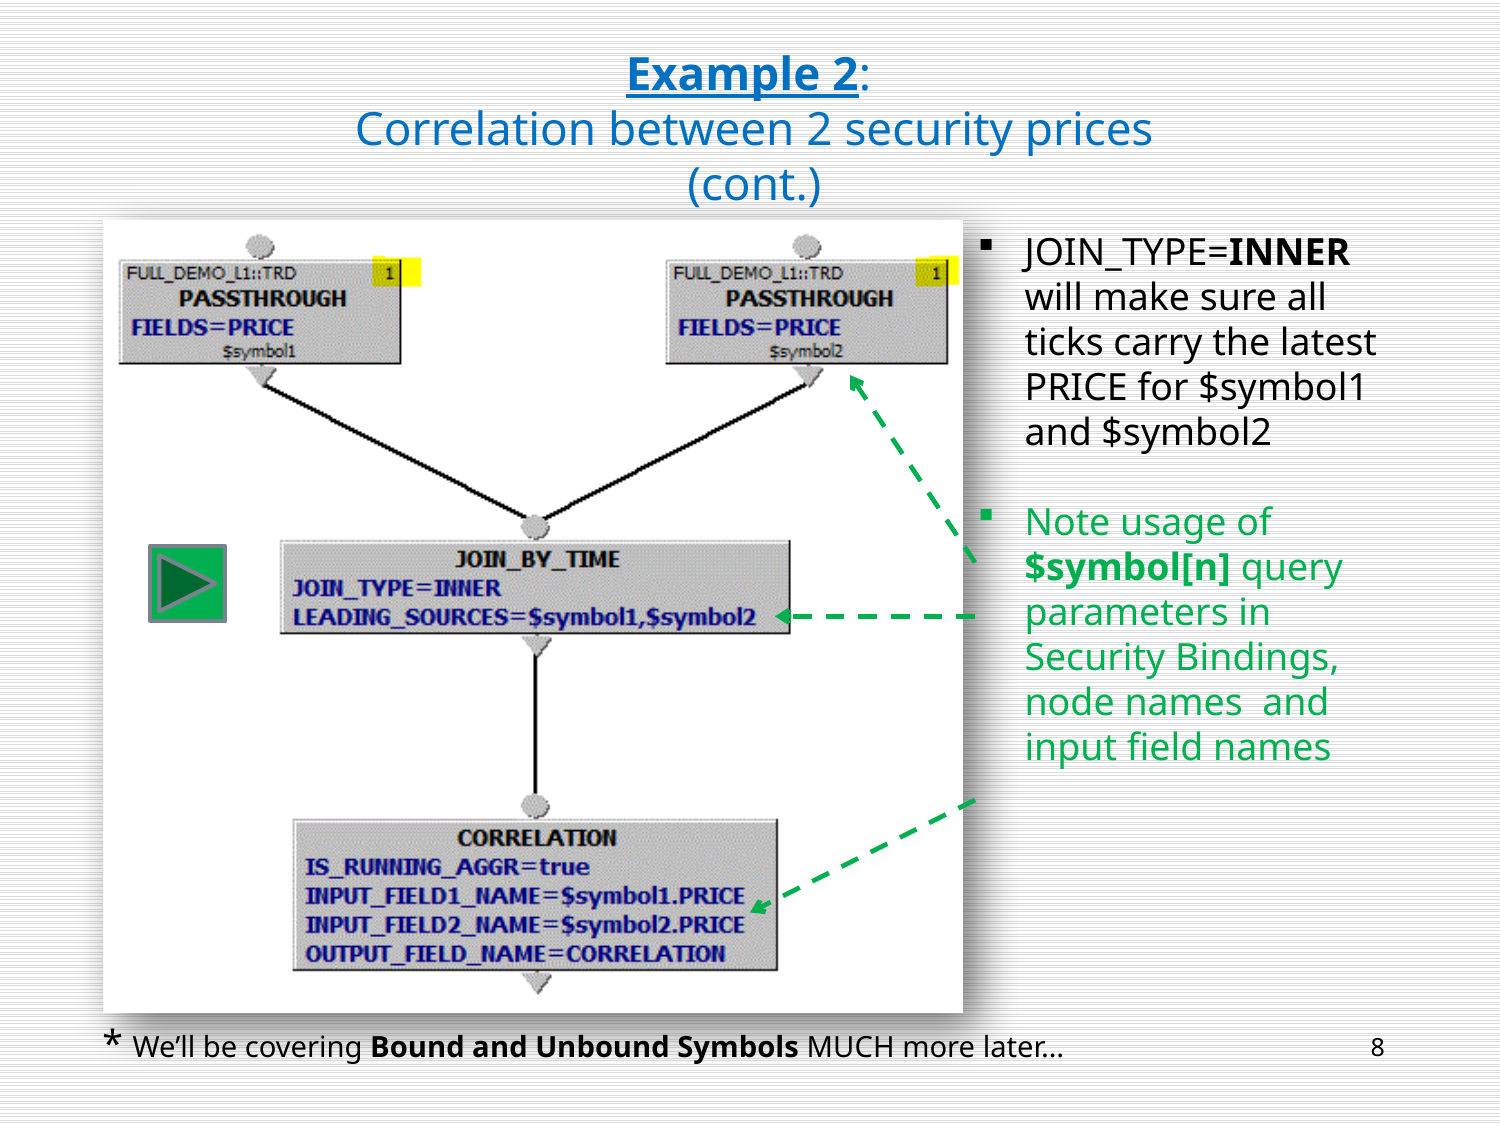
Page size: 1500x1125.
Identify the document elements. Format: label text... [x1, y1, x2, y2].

text_box * We’ll be covering Bound and Unbound Symbols MUCH more later… [87, 1012, 1338, 1073]
picture [0, 0, 1500, 1125]
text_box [849, 374, 976, 563]
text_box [749, 799, 976, 913]
slide_number 8 [1074, 1024, 1401, 1103]
text_box JOIN_TYPE=INNER will make sure all ticks carry the latest PRICE for $symbol1 and $symbol2 Note usage of $symbol[n] query parameters in Security Bindings, node names and input field names [965, 220, 1425, 775]
list Example 2: Correlation between 2 security prices (cont.) [87, 37, 1422, 200]
